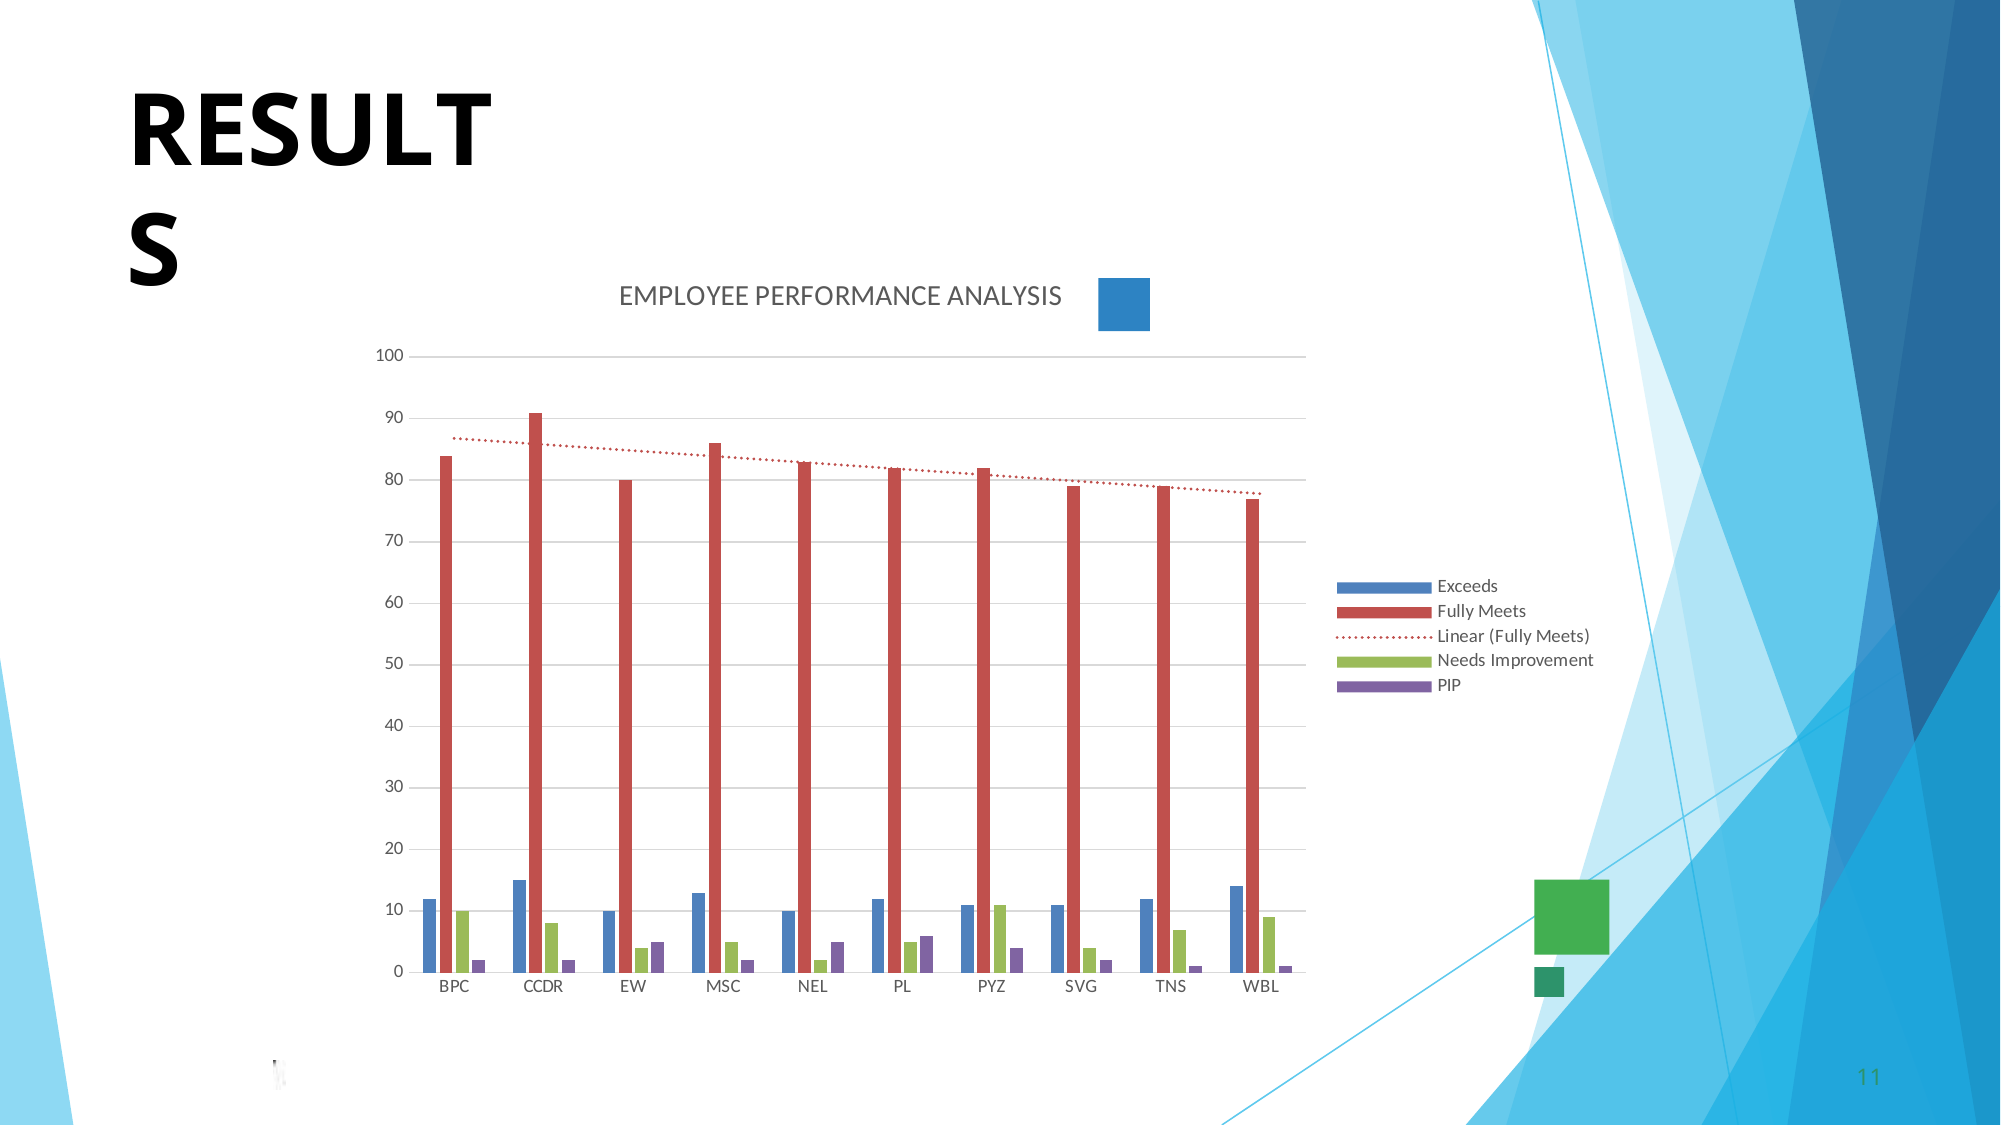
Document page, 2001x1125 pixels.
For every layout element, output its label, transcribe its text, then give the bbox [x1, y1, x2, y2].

text_box 11 [1849, 1061, 1888, 1095]
chart [349, 262, 1613, 1013]
picture [273, 1060, 287, 1091]
title RESULTS [123, 63, 524, 306]
